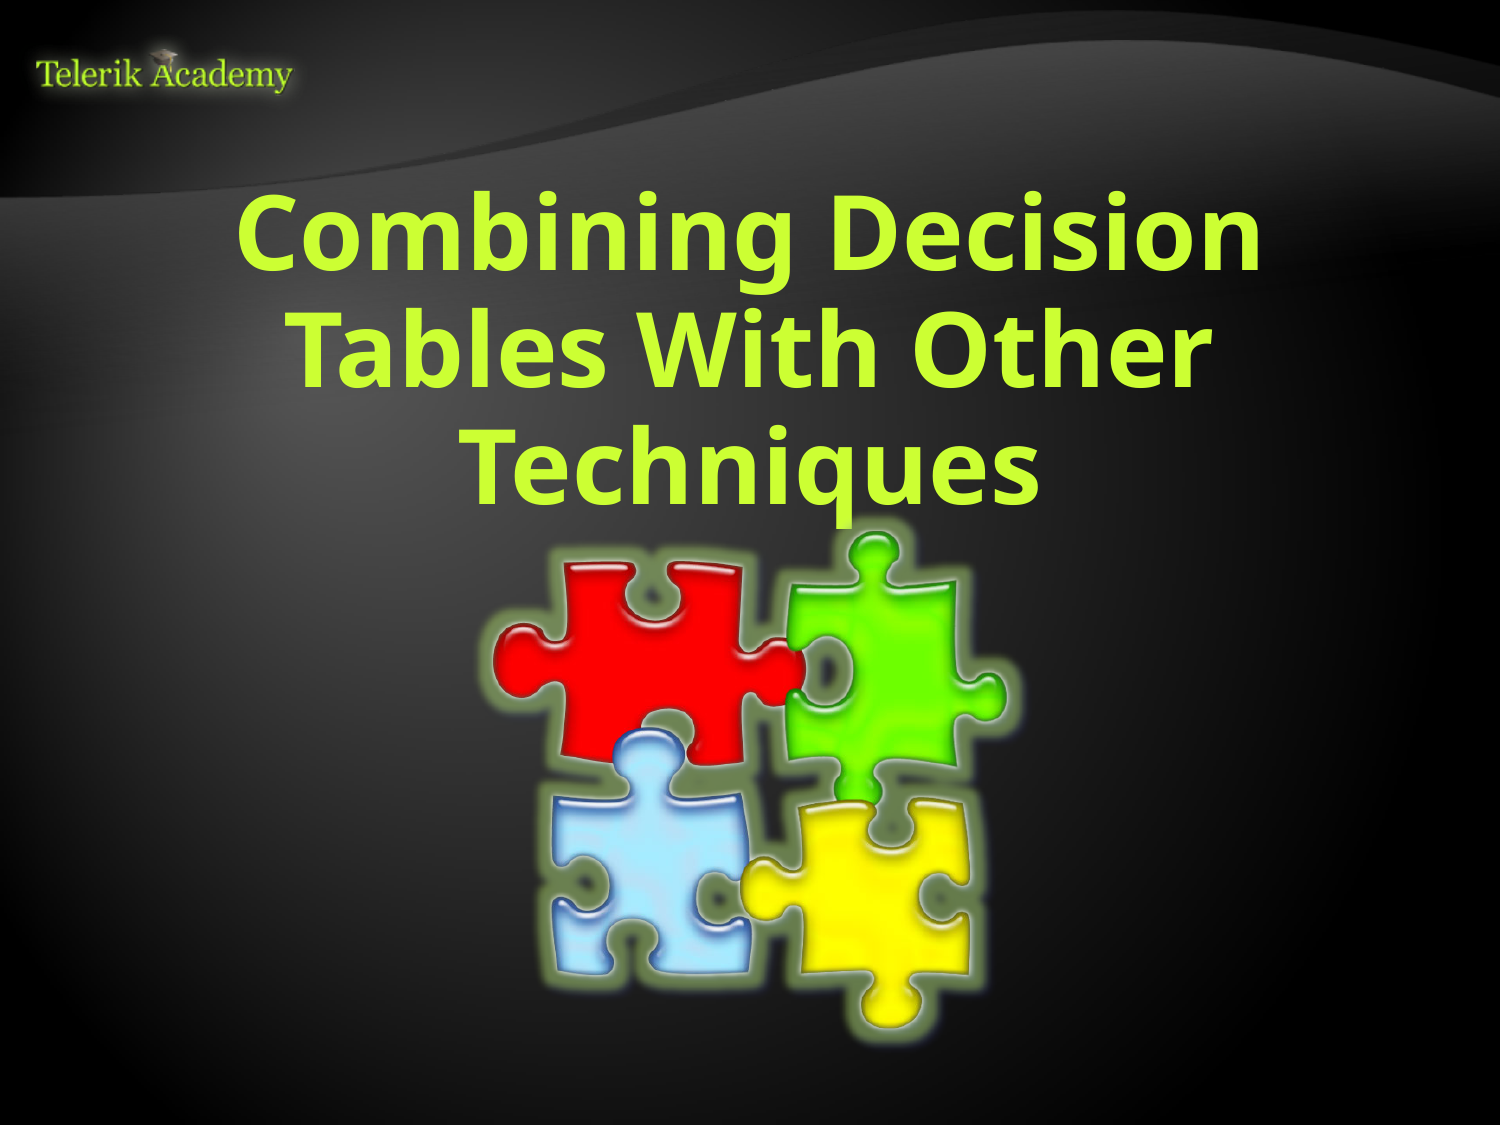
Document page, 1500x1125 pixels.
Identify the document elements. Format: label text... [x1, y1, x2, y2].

title Combining Decision Tables With Other Techniques [99, 224, 1400, 475]
picture [0, 0, 1500, 1125]
